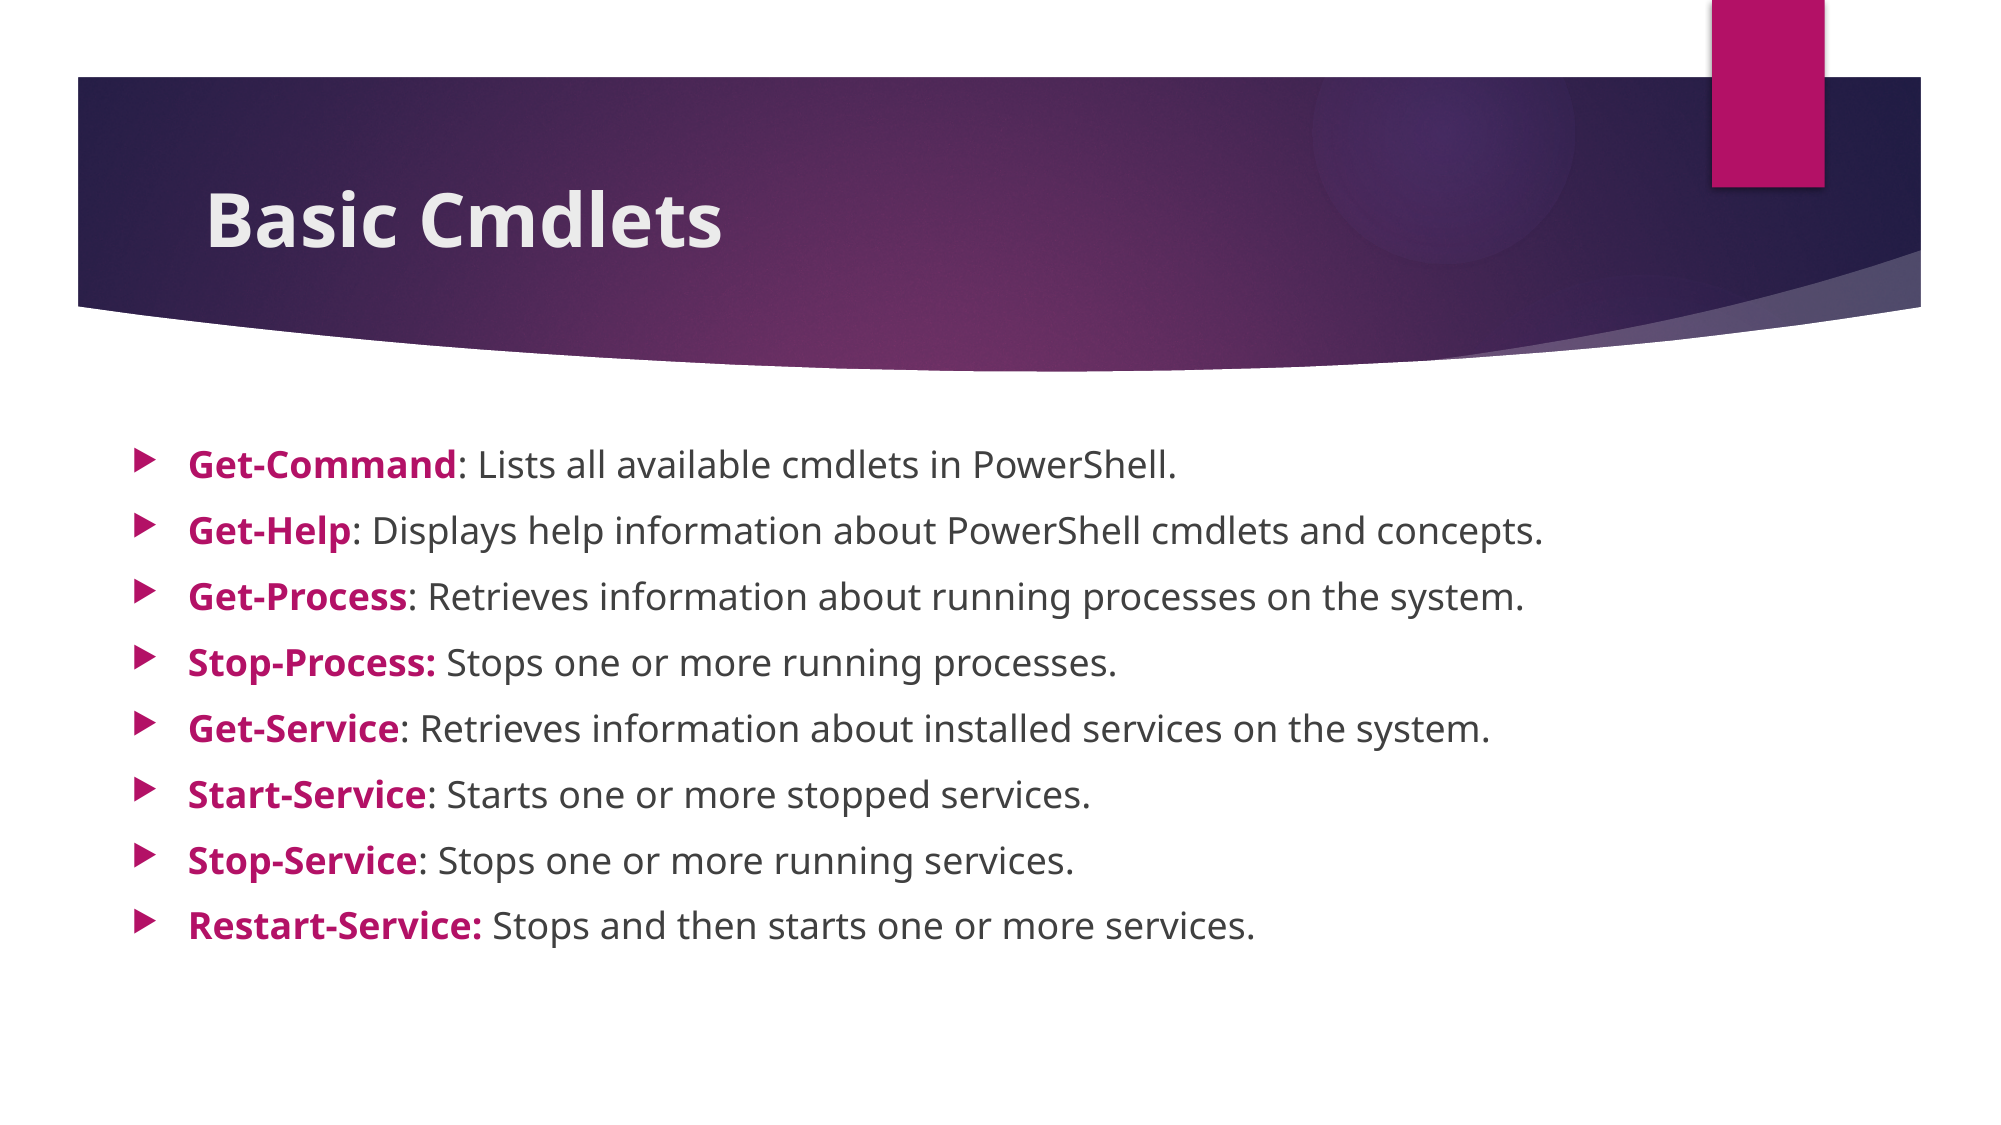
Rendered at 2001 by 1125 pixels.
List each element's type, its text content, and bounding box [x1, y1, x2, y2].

title Basic Cmdlets [189, 159, 1627, 276]
list Get-Command: Lists all available cmdlets in PowerShell. Get-Help: Displays help information about PowerShell cmdlets and concepts. Get-Process: Retrieves information about running processes on the system. Stop-Process: Stops one or more running processes. Get-Service: Retrieves information about installed services on the system. Start-Service: Starts one or more stopped services. Stop-Service: Stops one or more running services. Restart-Service: Stops and then starts one or more services. [116, 433, 1907, 995]
